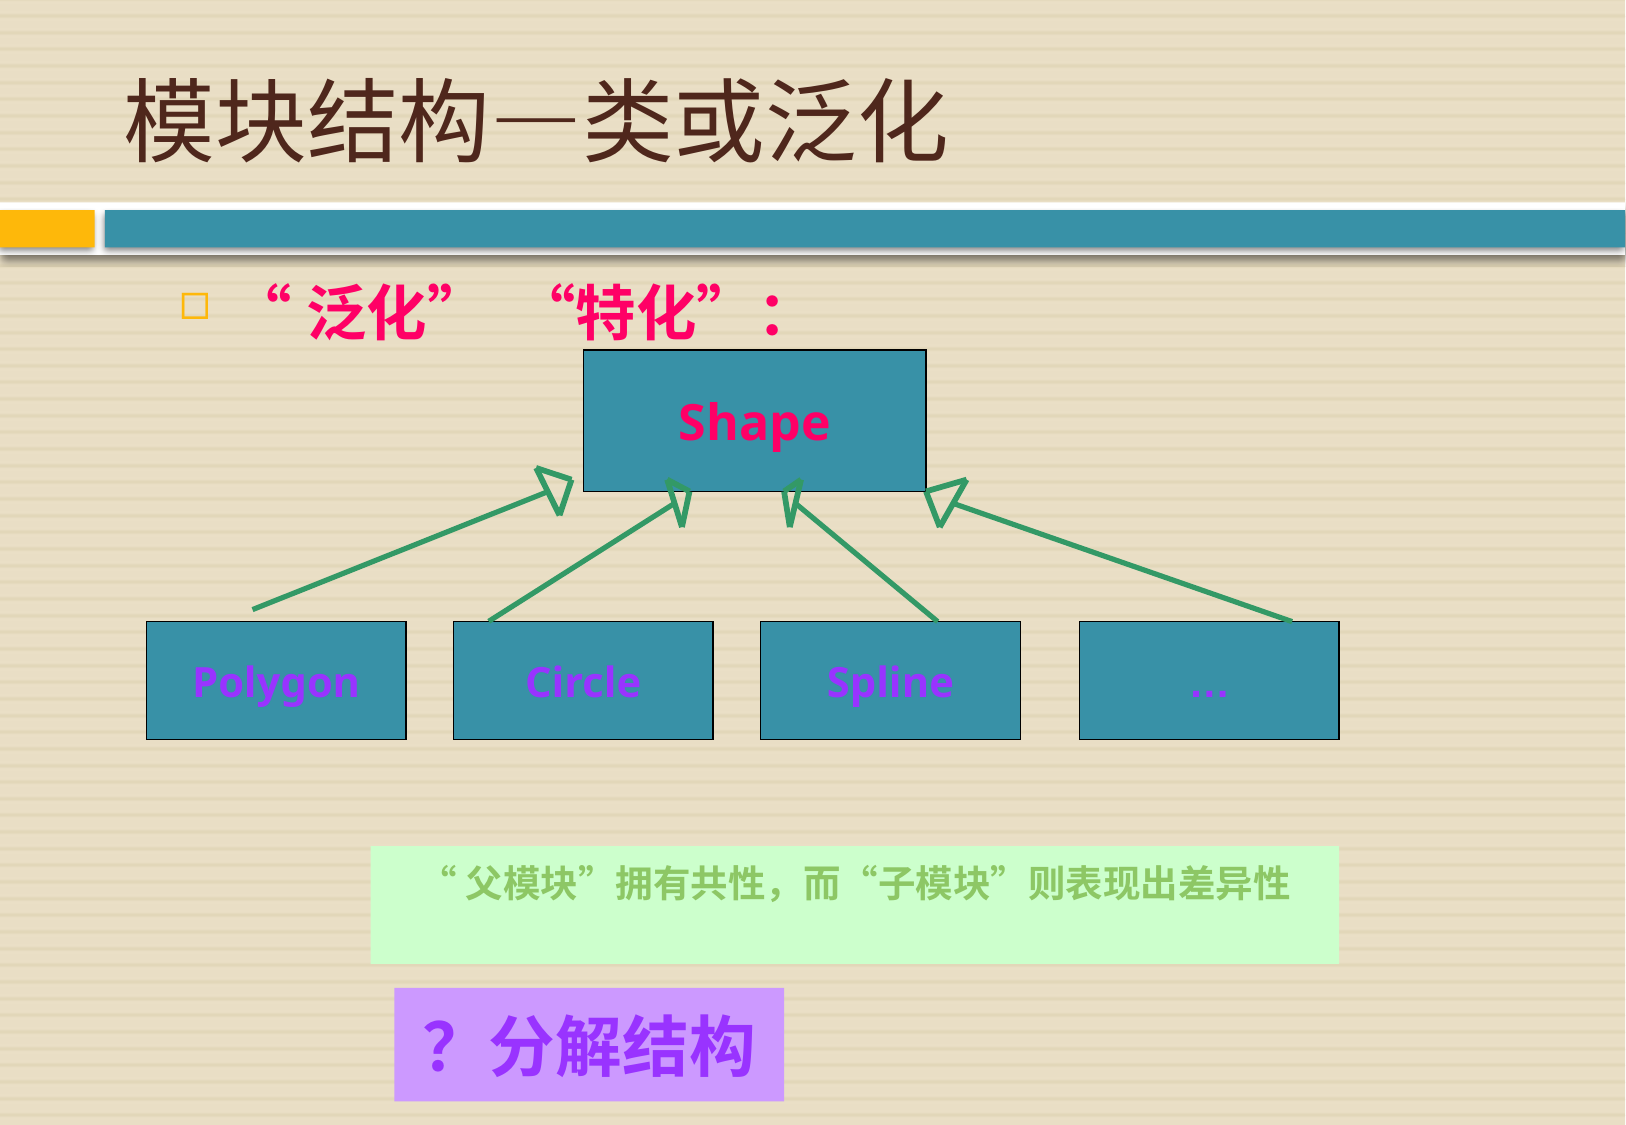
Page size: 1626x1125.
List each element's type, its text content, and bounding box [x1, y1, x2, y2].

title 模块结构—类或泛化 [108, 37, 1558, 200]
text_box ？分解结构 [394, 987, 785, 1102]
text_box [252, 467, 572, 610]
text_box Polygon [146, 621, 407, 740]
text_box Spline [760, 621, 1021, 740]
text_box Shape [583, 350, 926, 492]
text_box “父模块”拥有共性，而“子模块”则表现出差异性 [370, 846, 1340, 964]
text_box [783, 479, 924, 622]
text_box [488, 479, 690, 622]
text_box Circle [453, 621, 714, 740]
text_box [925, 479, 1293, 622]
text_box … [1079, 621, 1340, 740]
text_box “泛化” “特化”： [164, 267, 1427, 1094]
